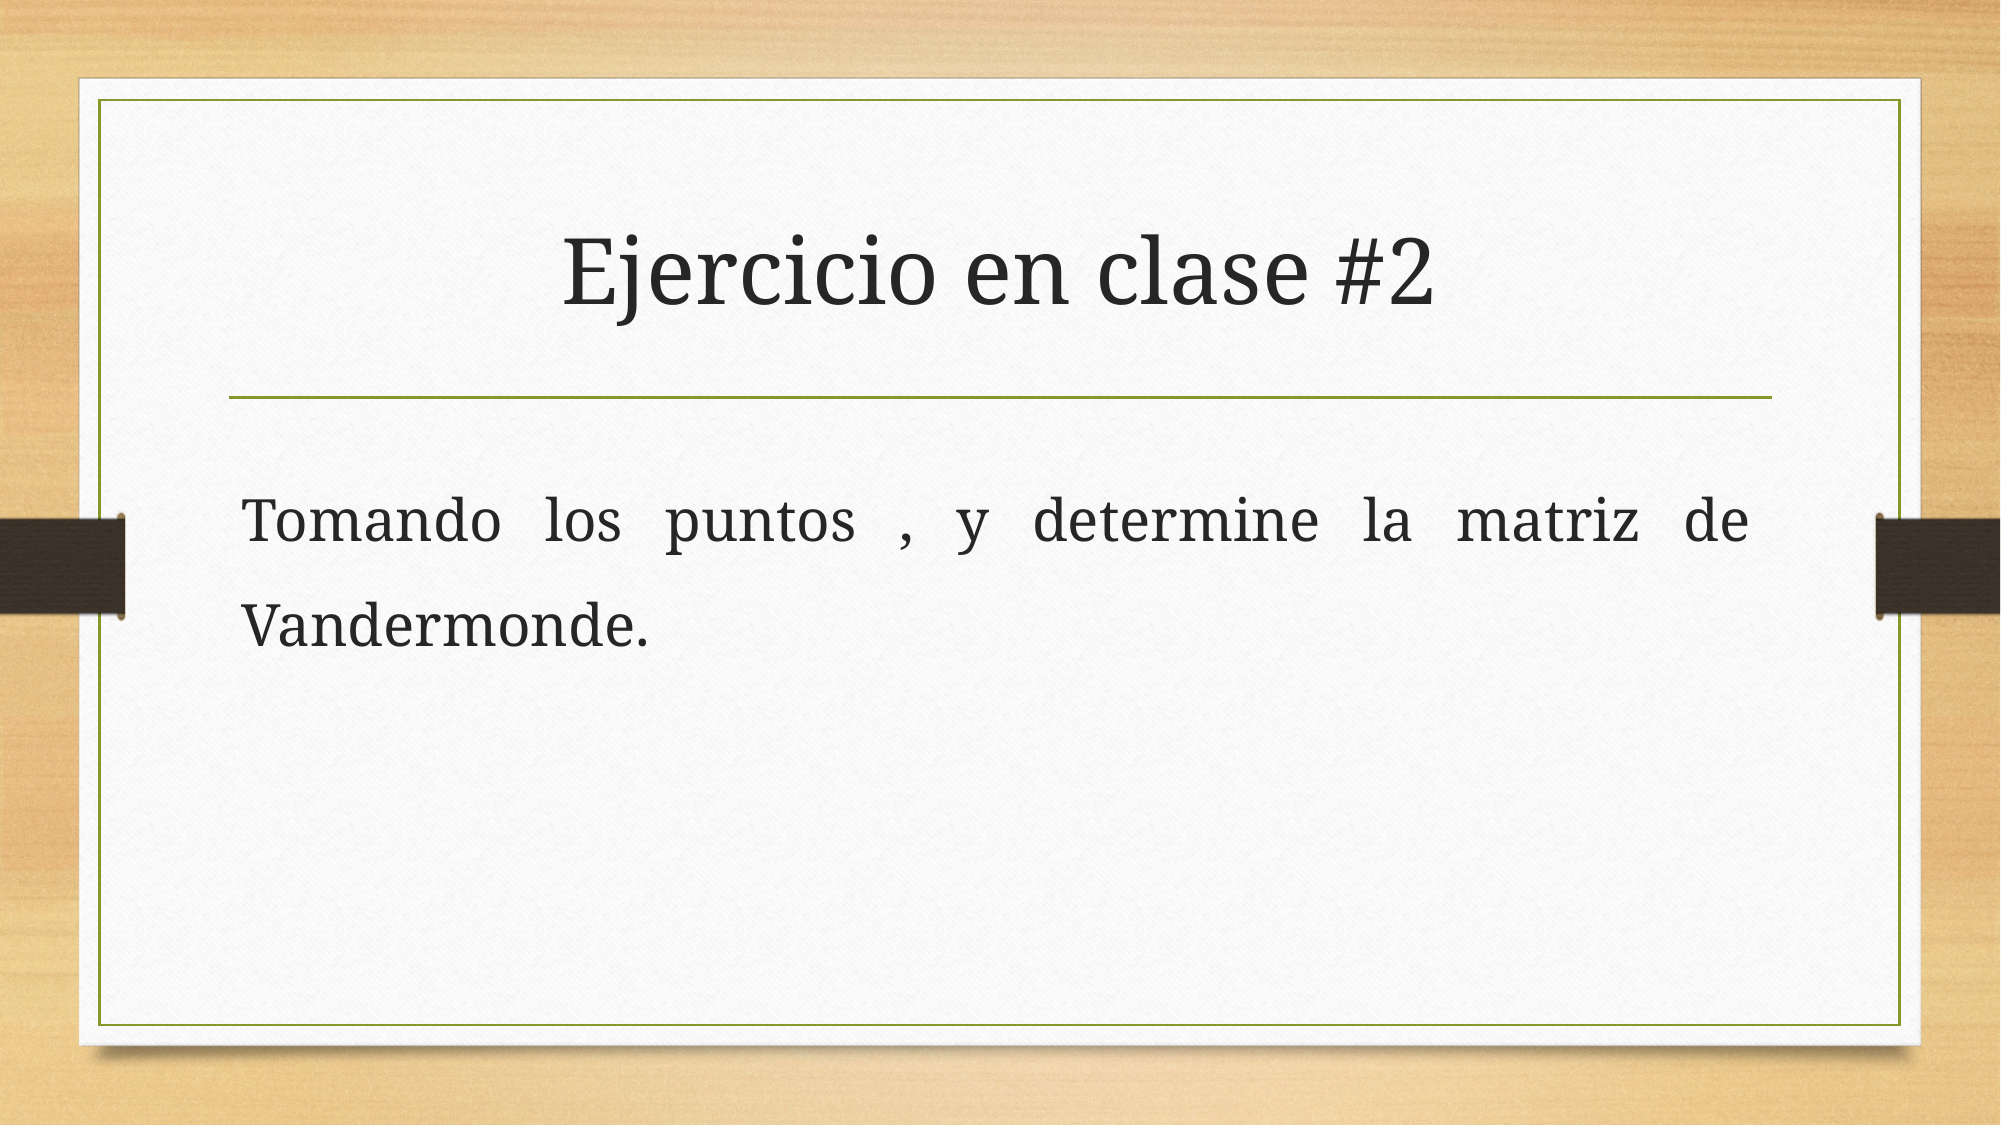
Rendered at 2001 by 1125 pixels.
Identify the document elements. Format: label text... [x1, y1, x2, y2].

picture [0, 0, 2001, 1125]
title Ejercicio en clase #2 [212, 161, 1788, 375]
